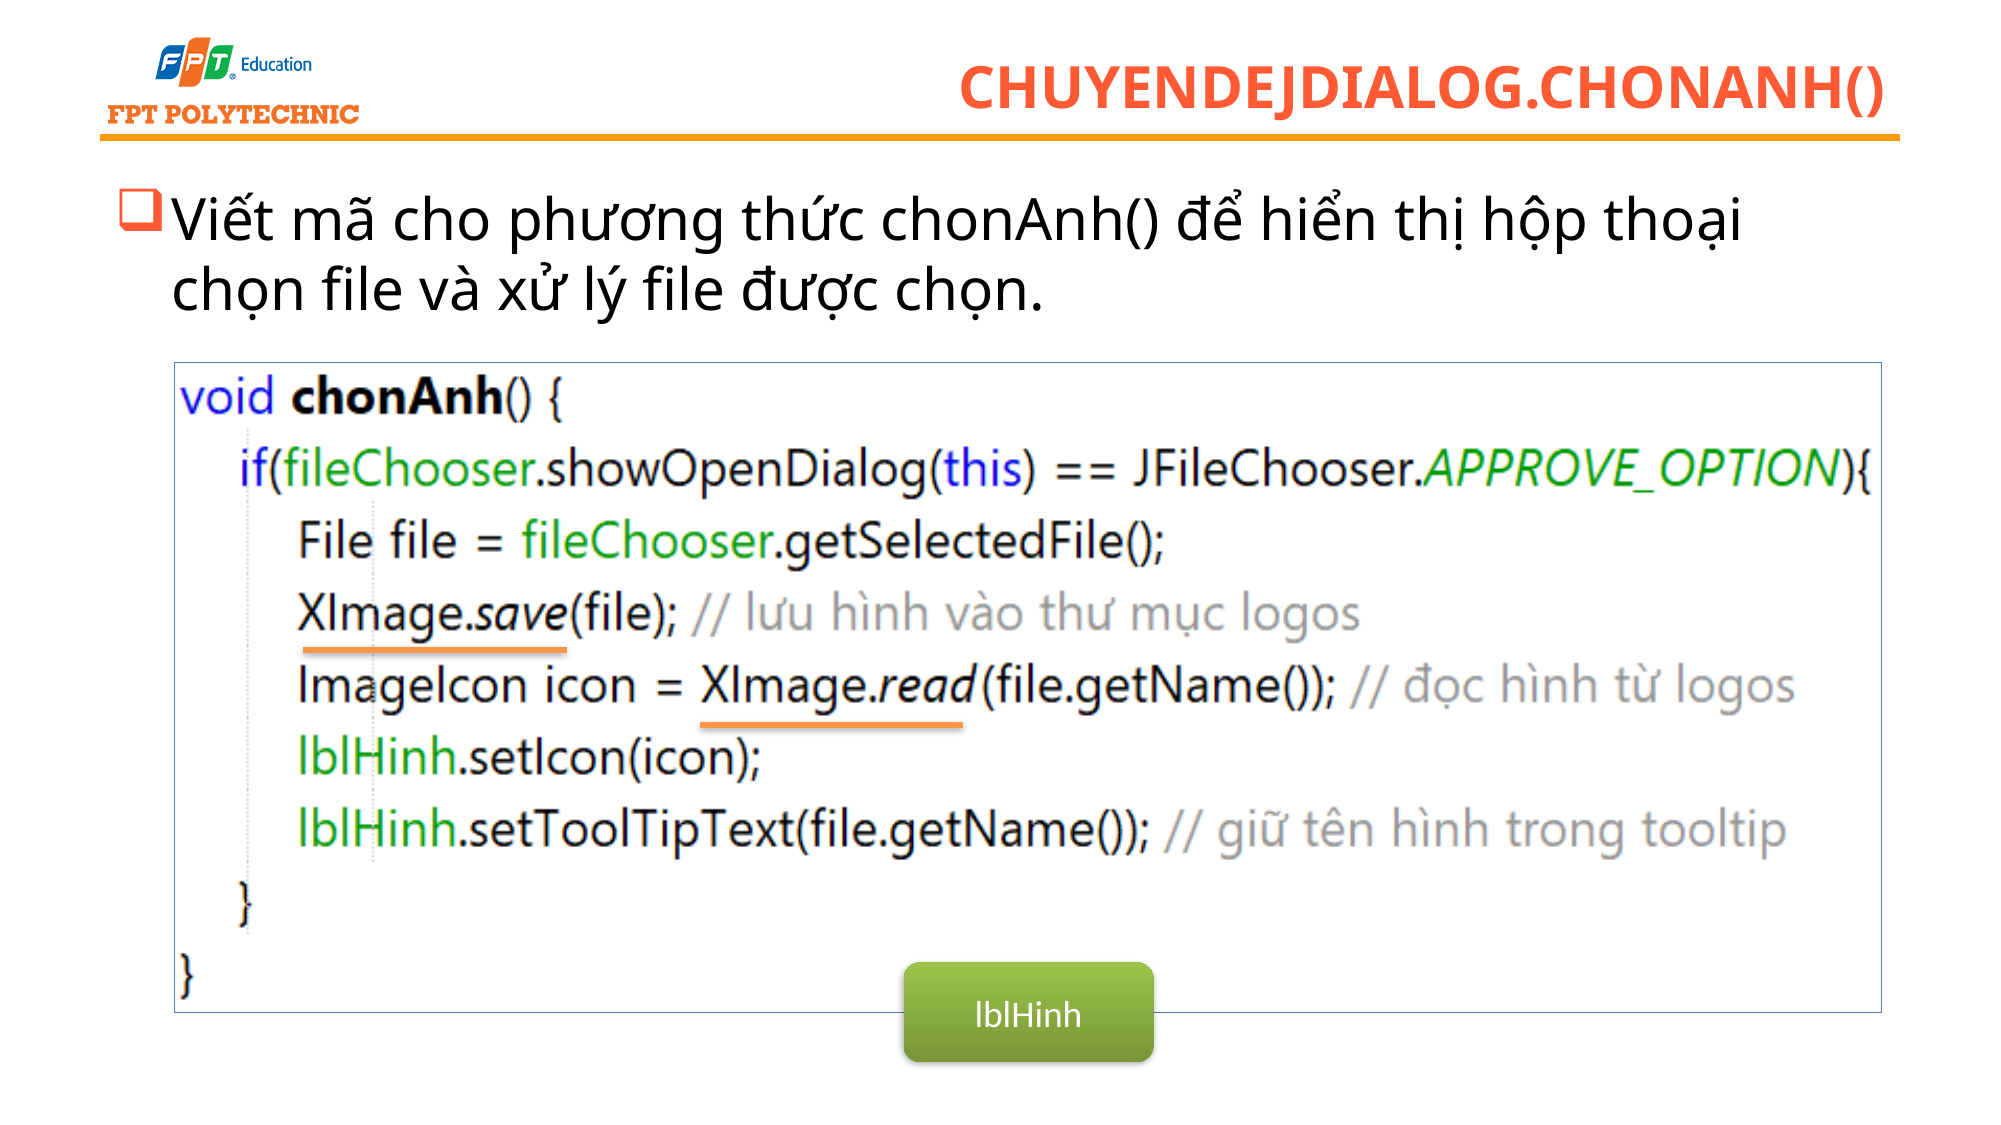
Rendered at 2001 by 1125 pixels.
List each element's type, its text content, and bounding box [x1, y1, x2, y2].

title ChuyenDeJDialog.chonAnh() [366, 45, 1900, 125]
picture [99, 25, 367, 143]
text_box lblHinh [903, 1024, 1154, 1063]
picture [174, 362, 1883, 1013]
list Viết mã cho phương thức chonAnh() để hiển thị hộp thoại chọn file và xử lý file được chọn. [99, 174, 1900, 1038]
